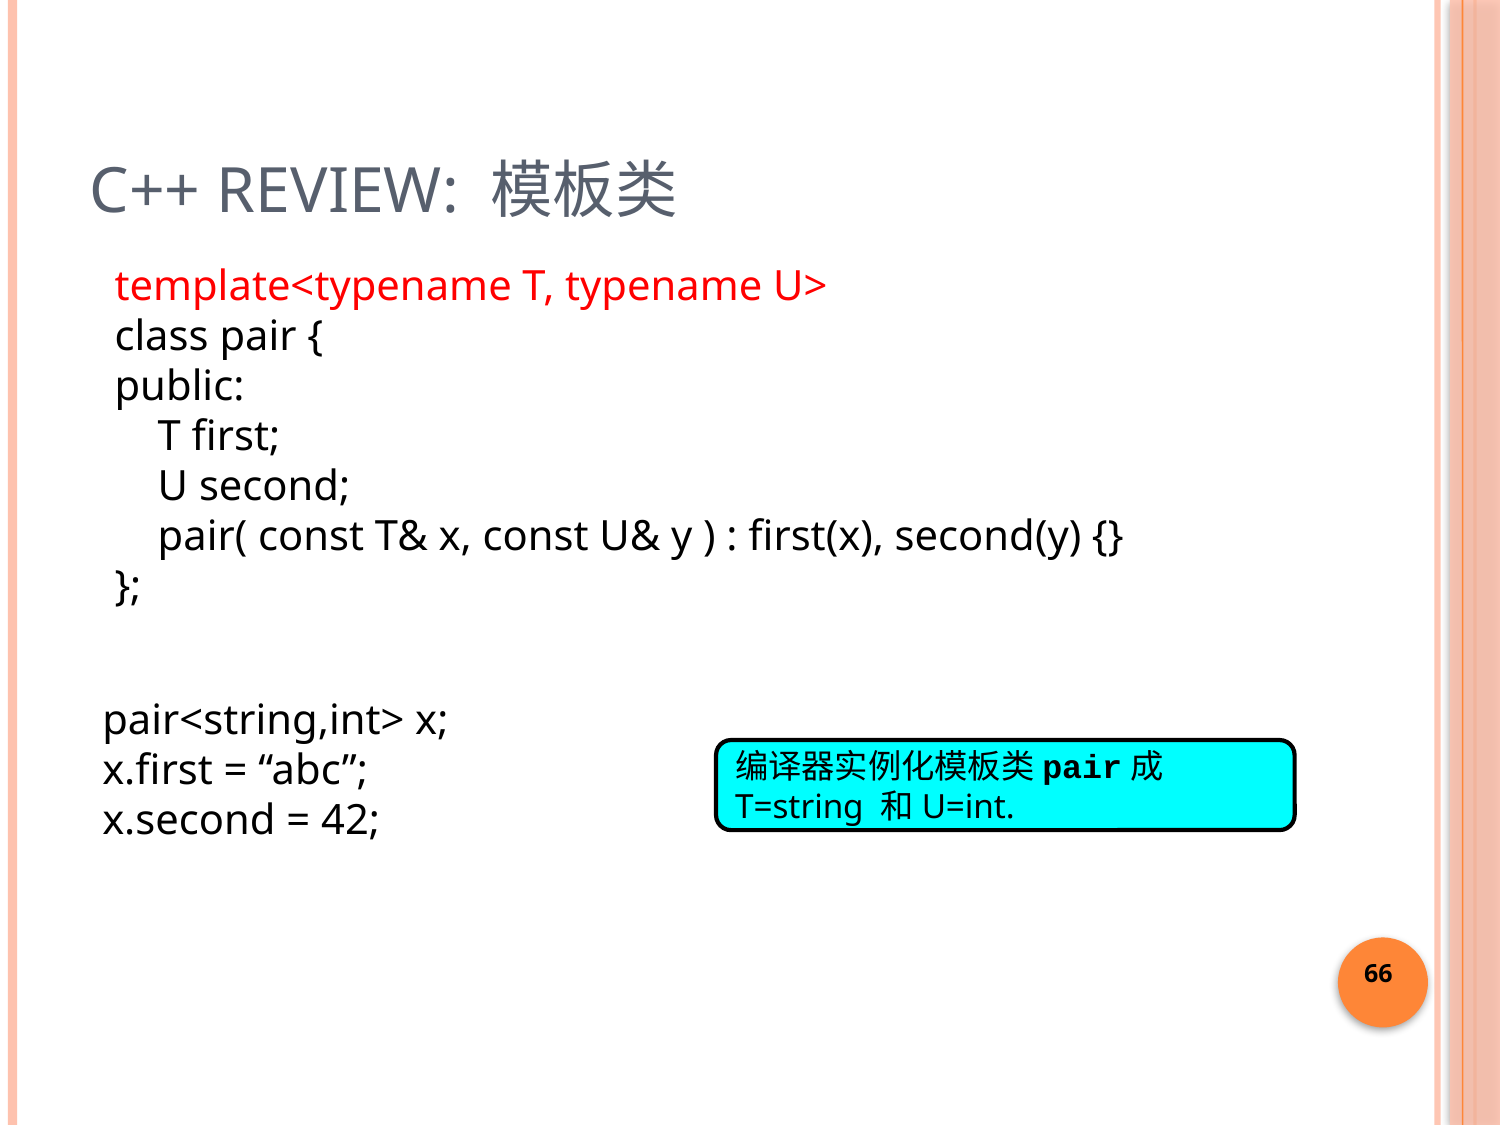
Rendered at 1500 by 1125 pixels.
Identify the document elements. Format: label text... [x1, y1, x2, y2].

text_box 编译器实例化模板类pair成 T=string 和U=int. [716, 740, 1295, 831]
text_box pair<string,int> x; x.first = “abc”; x.second = 42; [87, 685, 650, 851]
slide_number 66 [1344, 950, 1413, 1000]
text_box template<typename T, typename U> class pair { public: T first; U second; pair( const T& x, const U& y ) : first(x), second(y) {} }; [99, 251, 1363, 617]
title C++ Review: 模板类 [75, 45, 1300, 233]
